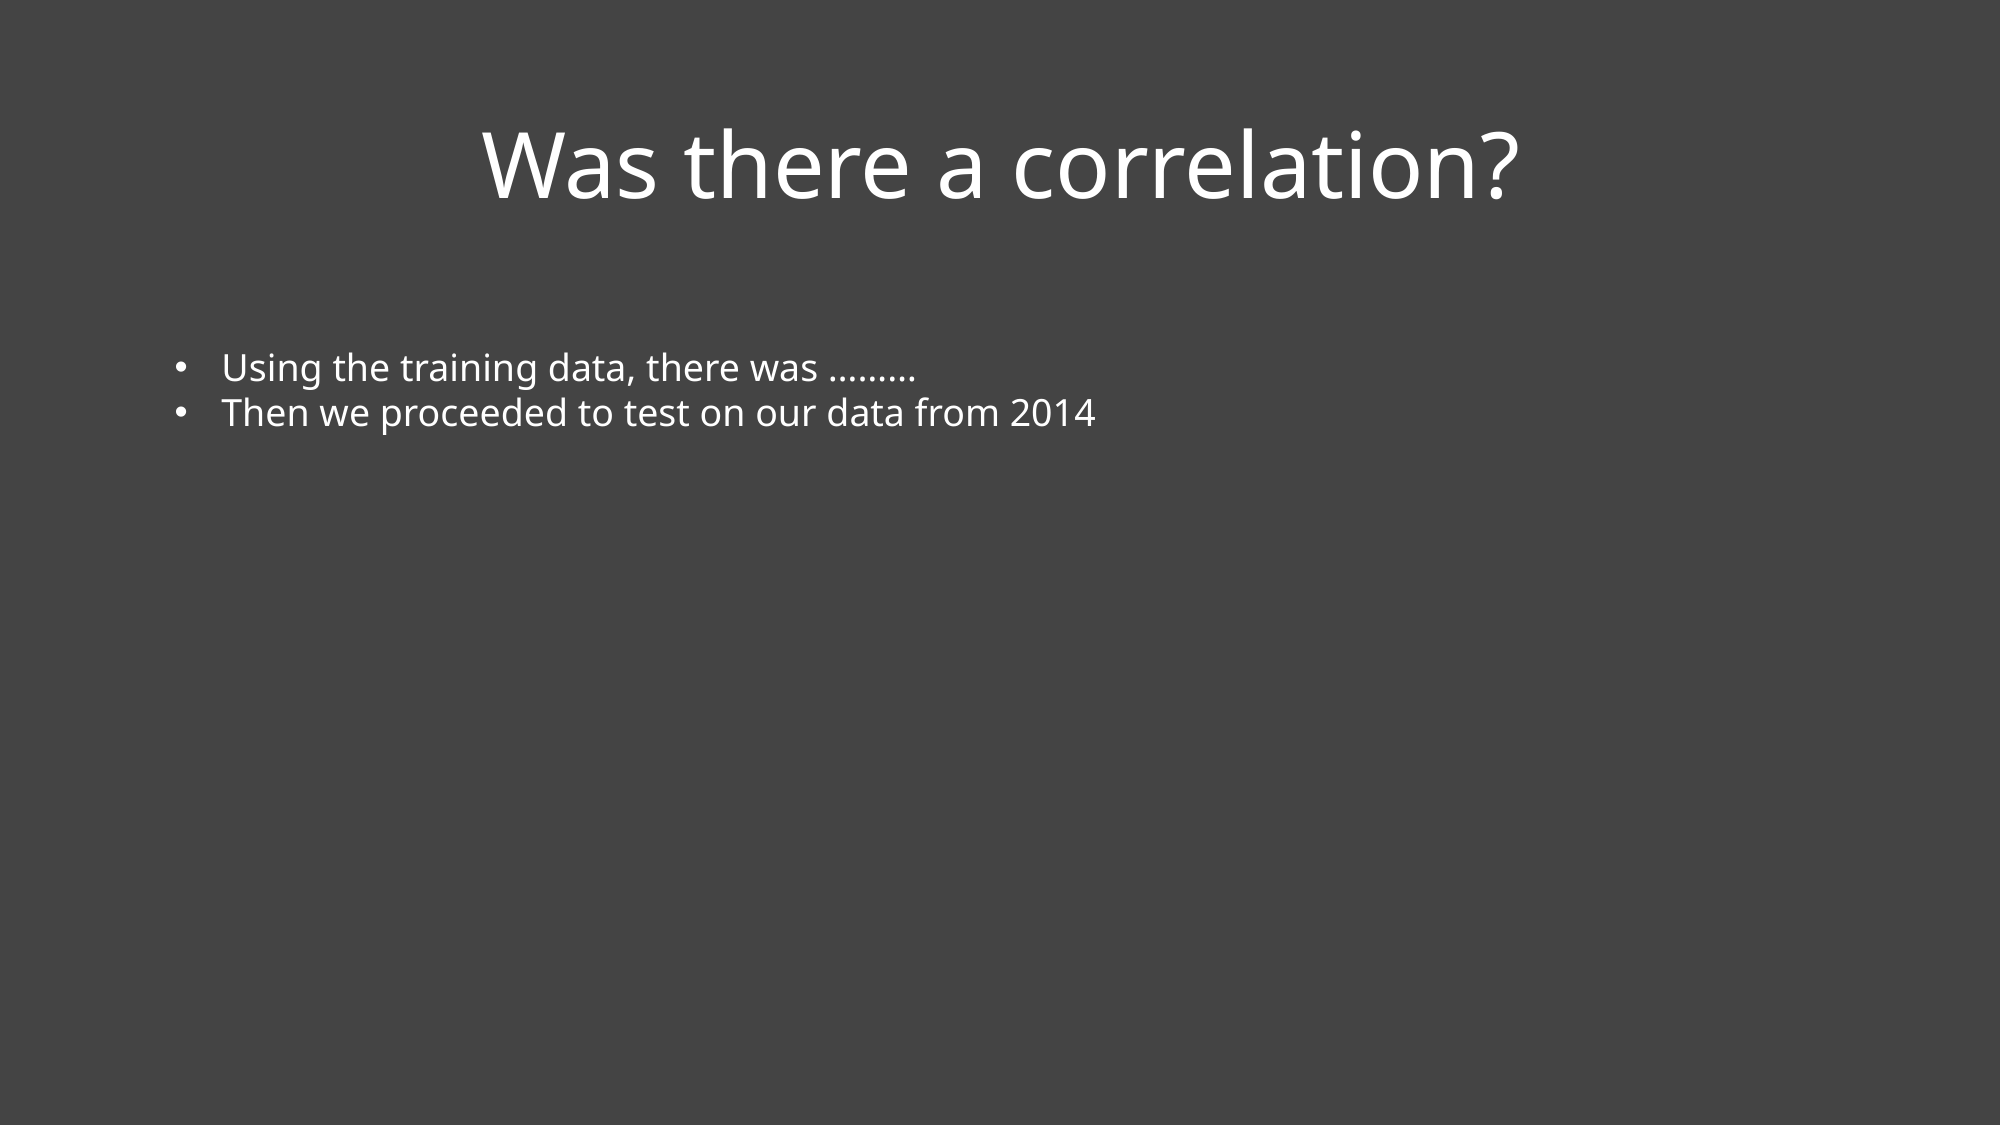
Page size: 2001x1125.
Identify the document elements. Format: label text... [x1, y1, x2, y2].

title Was there a correlation? [138, 60, 1864, 278]
text_box Using the training data, there was ……… Then we proceeded to test on our data from 2014 [159, 336, 1527, 442]
